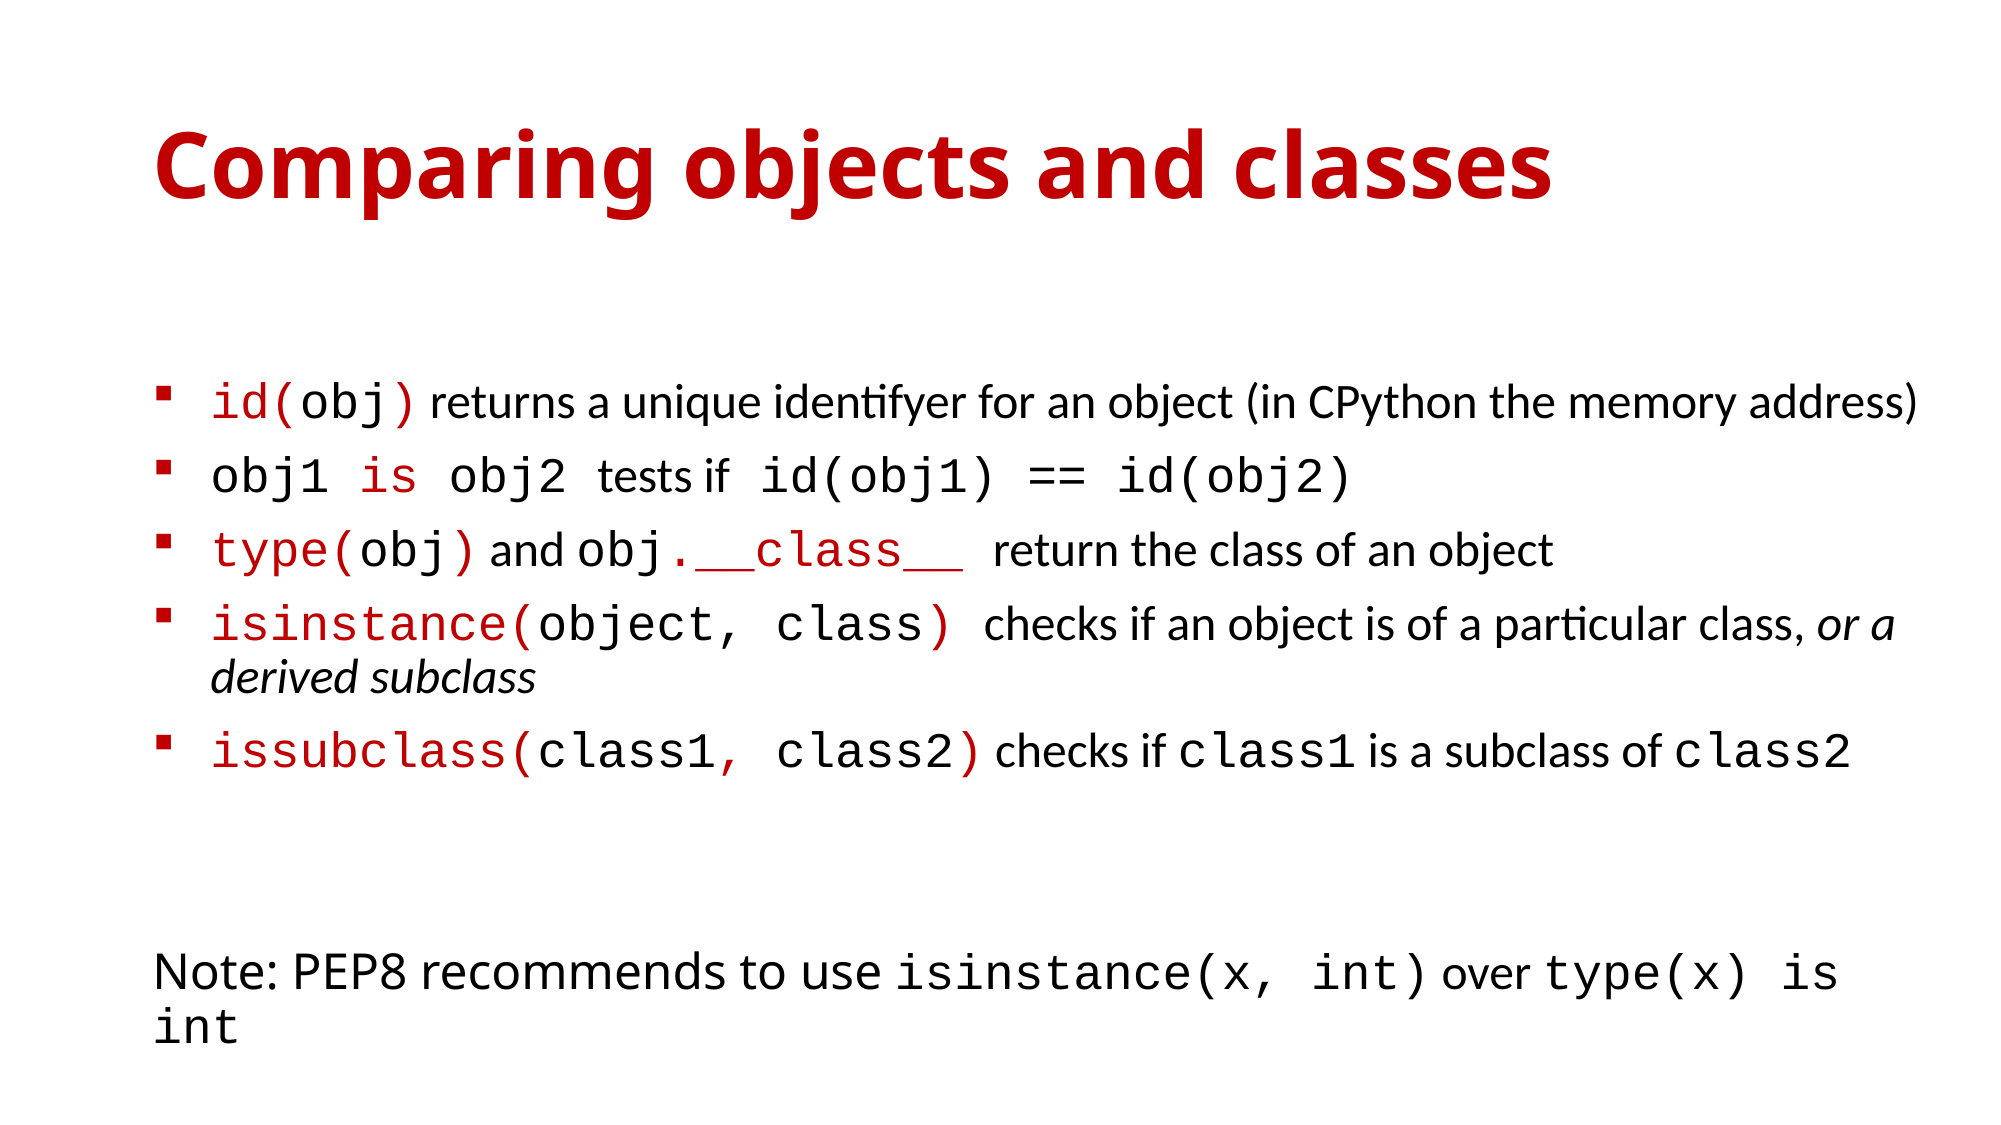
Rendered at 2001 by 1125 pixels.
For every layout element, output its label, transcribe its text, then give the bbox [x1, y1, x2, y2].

title Comparing objects and classes [137, 59, 1863, 278]
list id(obj) returns a unique identifyer for an object (in CPython the memory address) obj1 is obj2 tests if id(obj1) == id(obj2) type(obj) and obj.__class__ return the class of an object isinstance(object, class) checks if an object is of a particular class, or a derived subclass issubclass(class1, class2) checks if class1 is a subclass of class2 Note: PEP8 recommends to use isinstance(x, int) over type(x) is int [137, 368, 1962, 1066]
